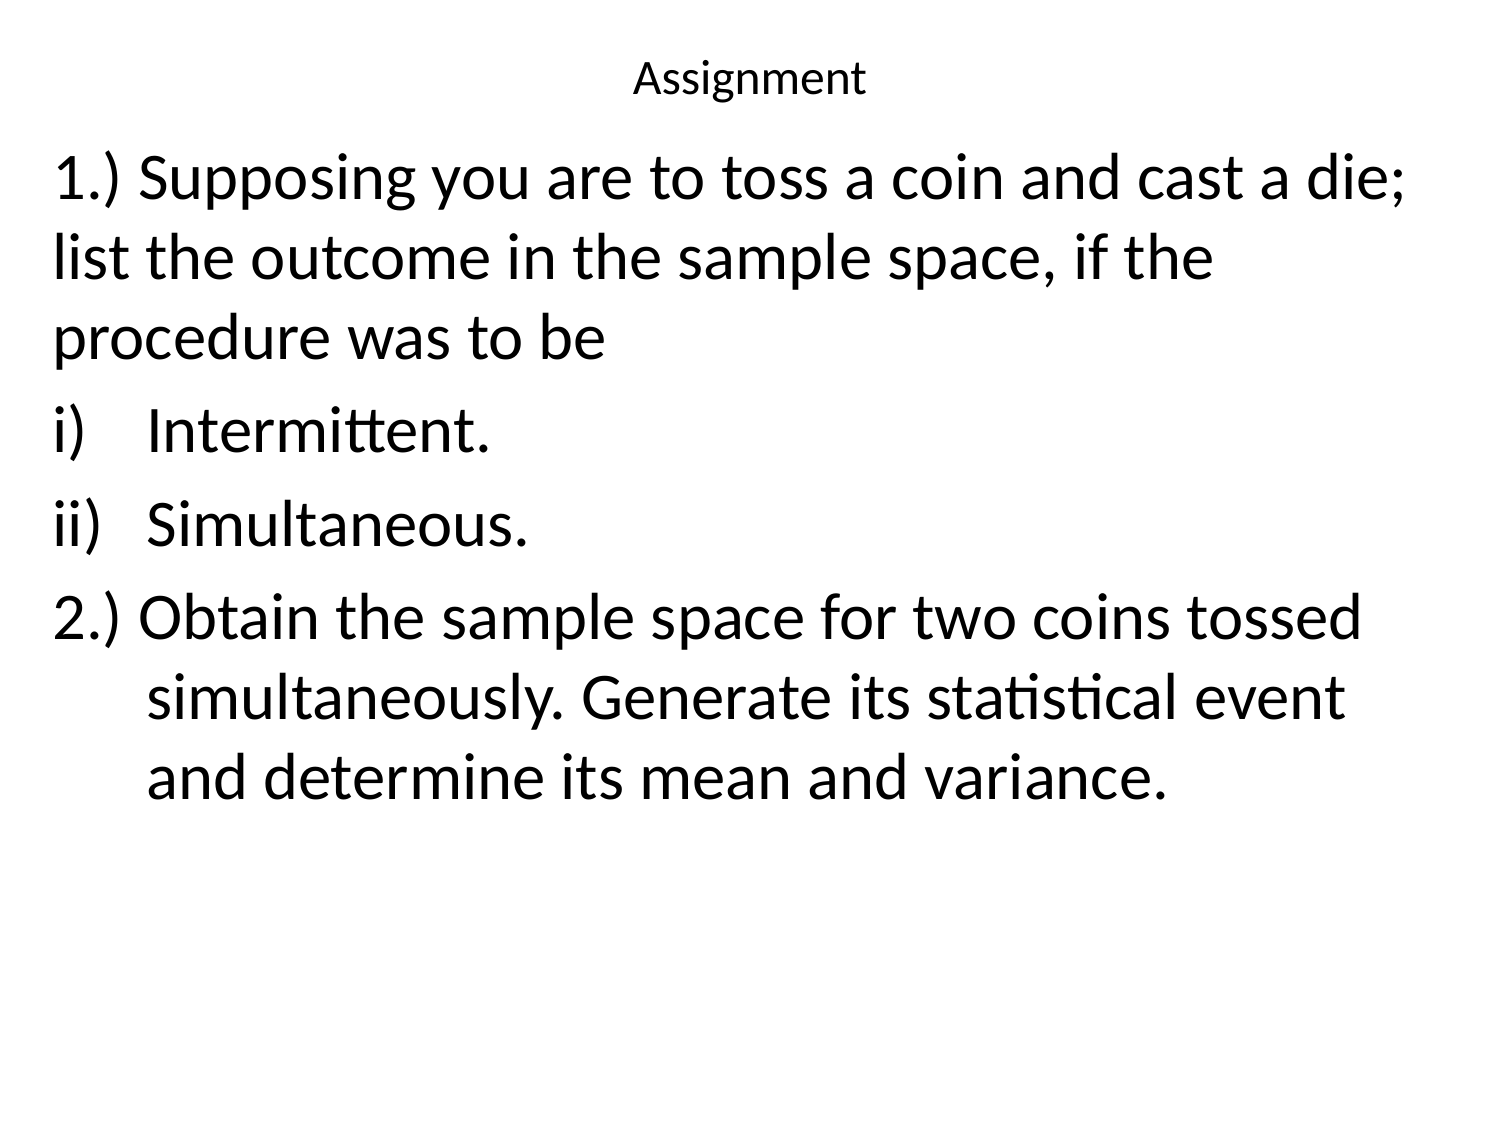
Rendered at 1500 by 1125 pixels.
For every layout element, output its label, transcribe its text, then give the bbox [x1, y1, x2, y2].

title Assignment [112, 37, 1388, 113]
subtitle 1.) Supposing you are to toss a coin and cast a die; list the outcome in the sample space, if the procedure was to be Intermittent. Simultaneous. 2.) Obtain the sample space for two coins tossed simultaneously. Generate its statistical event and determine its mean and variance. [37, 125, 1475, 1125]
